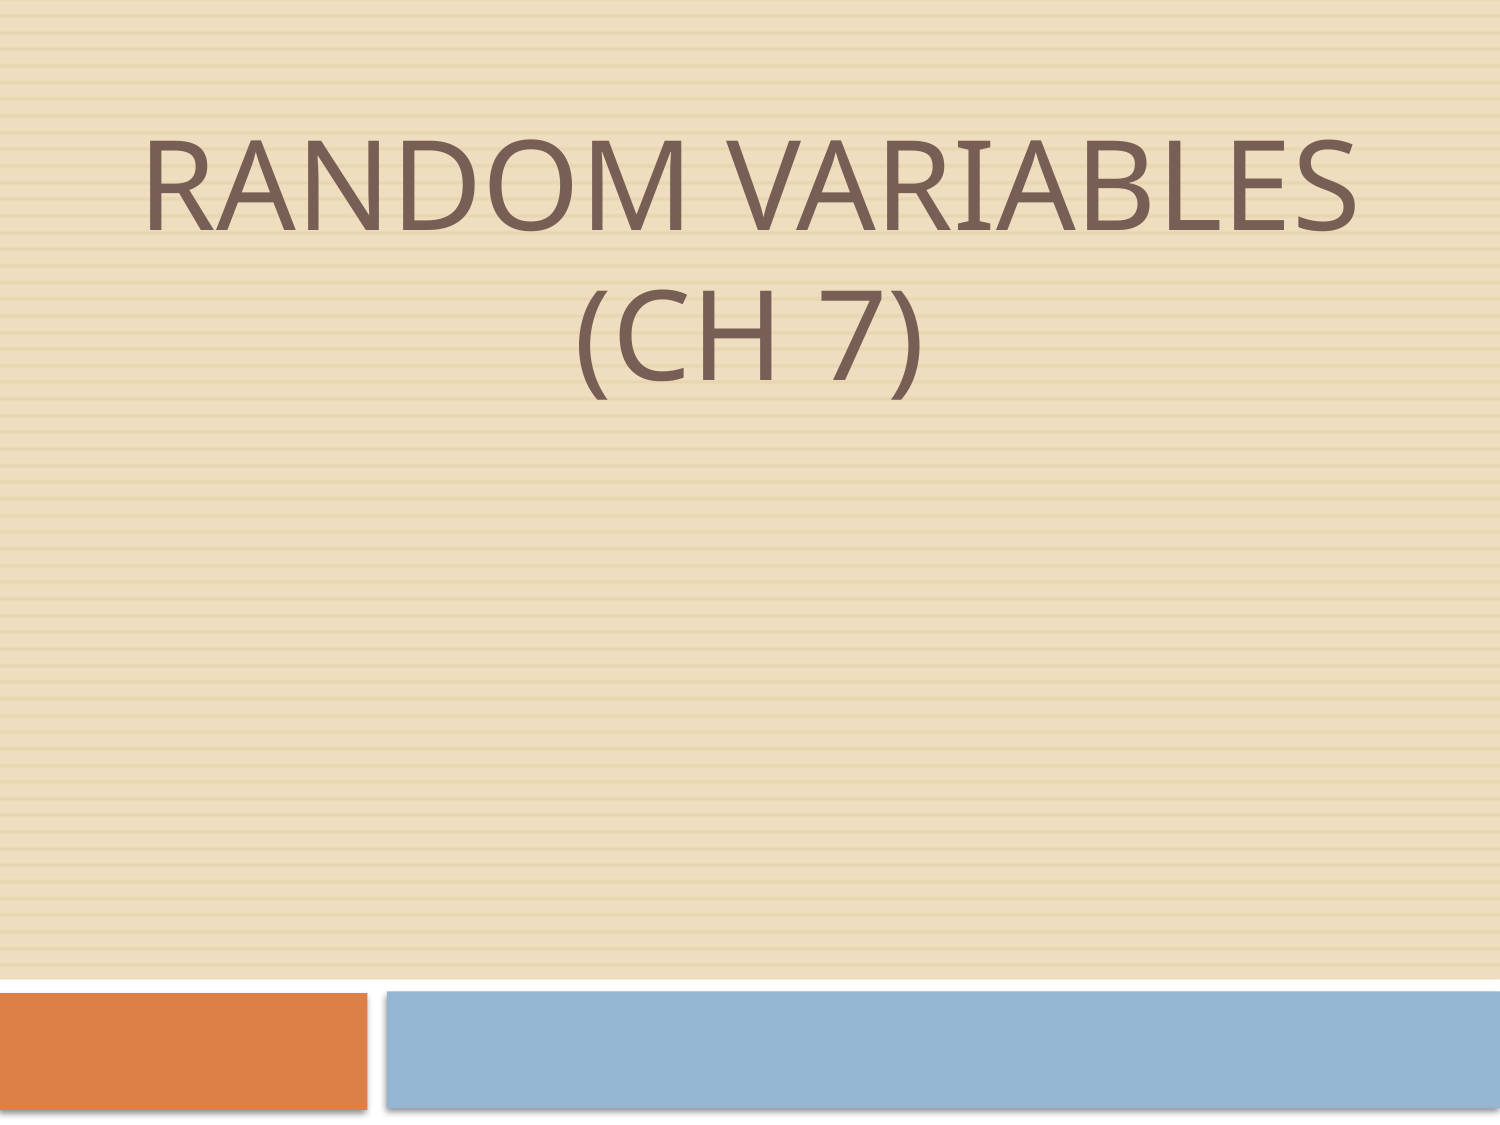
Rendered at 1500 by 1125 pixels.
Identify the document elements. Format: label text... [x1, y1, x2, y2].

title Random Variables (Ch 7) [112, 62, 1388, 413]
